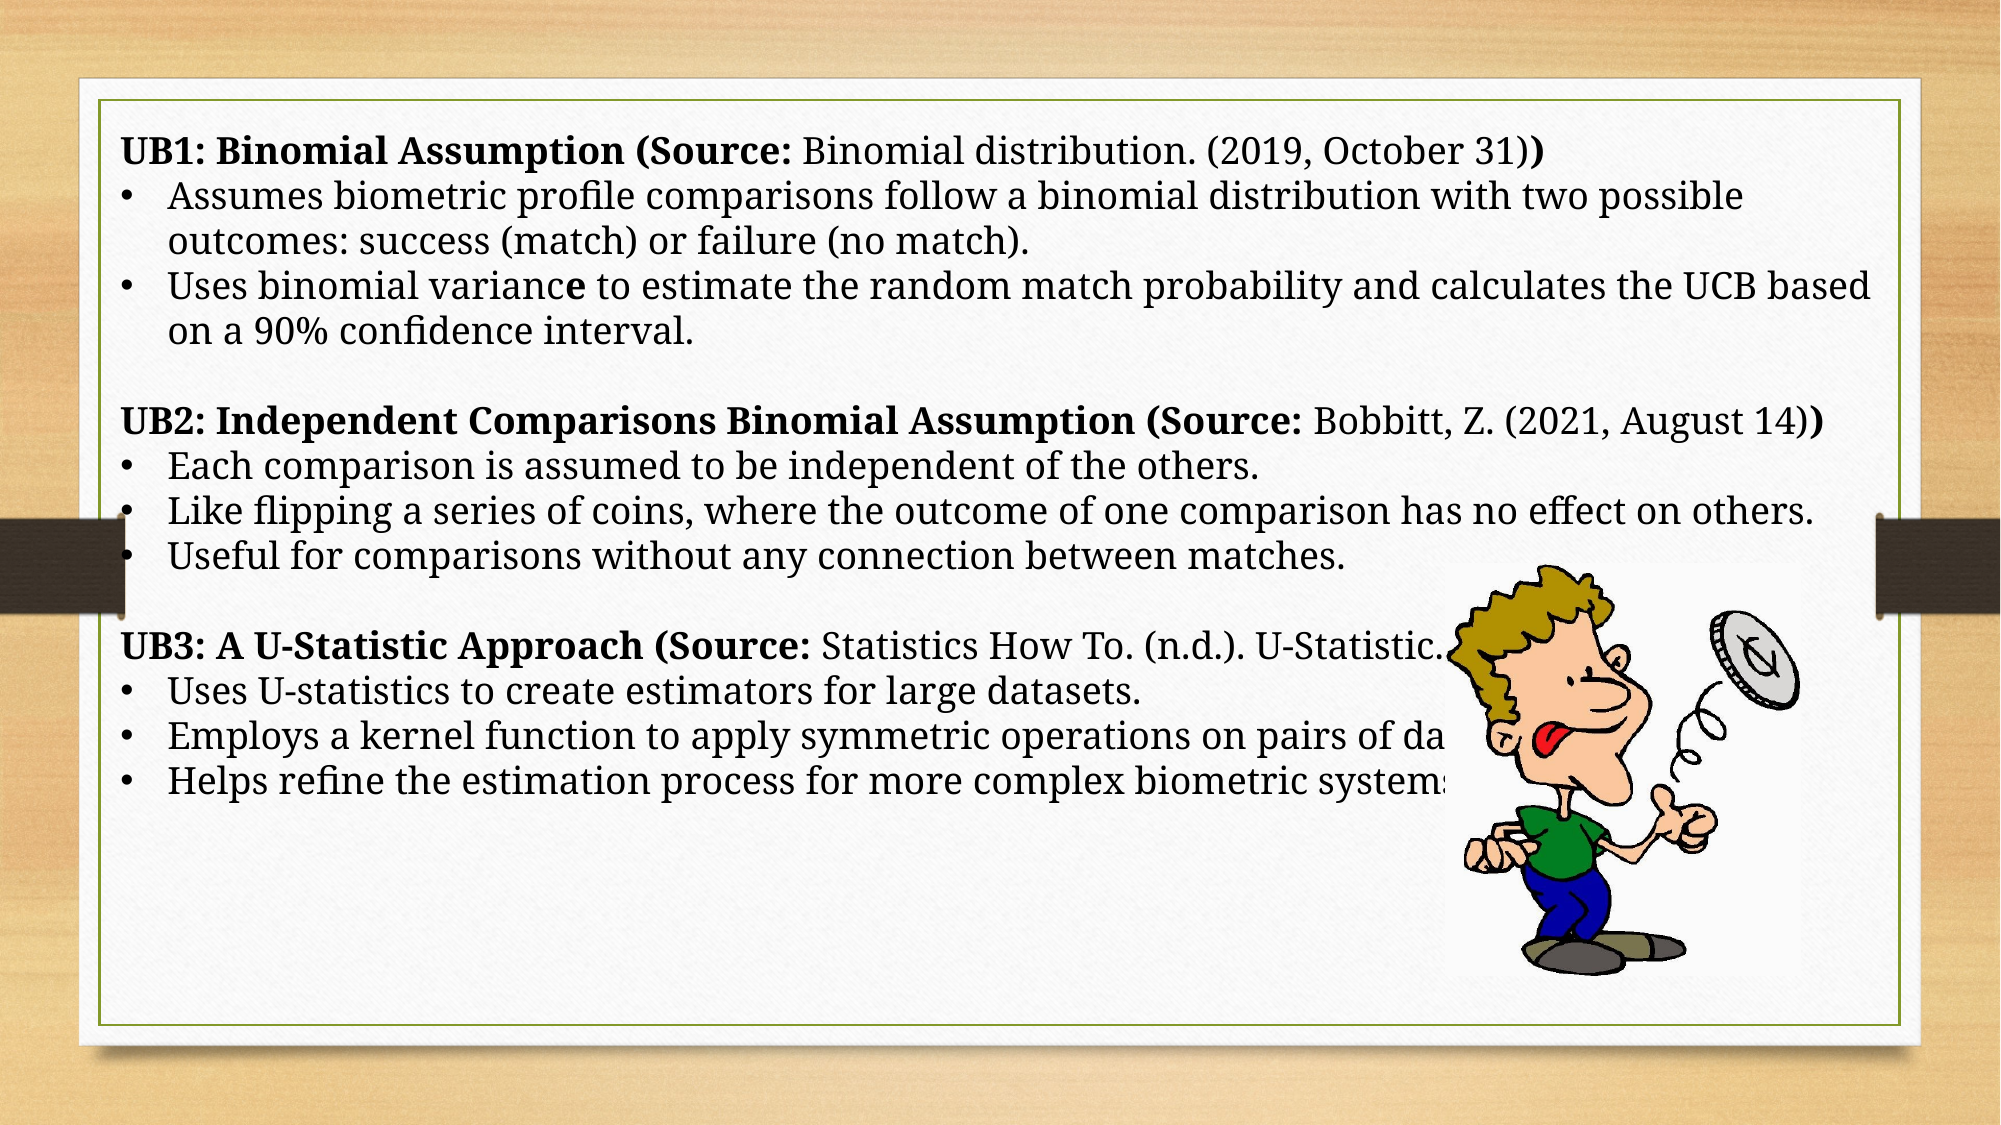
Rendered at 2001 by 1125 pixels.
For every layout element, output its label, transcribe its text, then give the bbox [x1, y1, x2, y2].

text_box UB1: Binomial Assumption (Source: Binomial distribution. (2019, October 31)) Assumes biometric profile comparisons follow a binomial distribution with two possible outcomes: success (match) or failure (no match). Uses binomial variance to estimate the random match probability and calculates the UCB based on a 90% confidence interval. UB2: Independent Comparisons Binomial Assumption (Source: Bobbitt, Z. (2021, August 14)) Each comparison is assumed to be independent of the others. Like flipping a series of coins, where the outcome of one comparison has no effect on others. Useful for comparisons without any connection between matches. UB3: A U-Statistic Approach (Source: Statistics How To. (n.d.). U-Statistic.) Uses U-statistics to create estimators for large datasets. Employs a kernel function to apply symmetric operations on pairs of data points. Helps refine the estimation process for more complex biometric systems. [105, 119, 1895, 855]
picture [0, 0, 2001, 1125]
